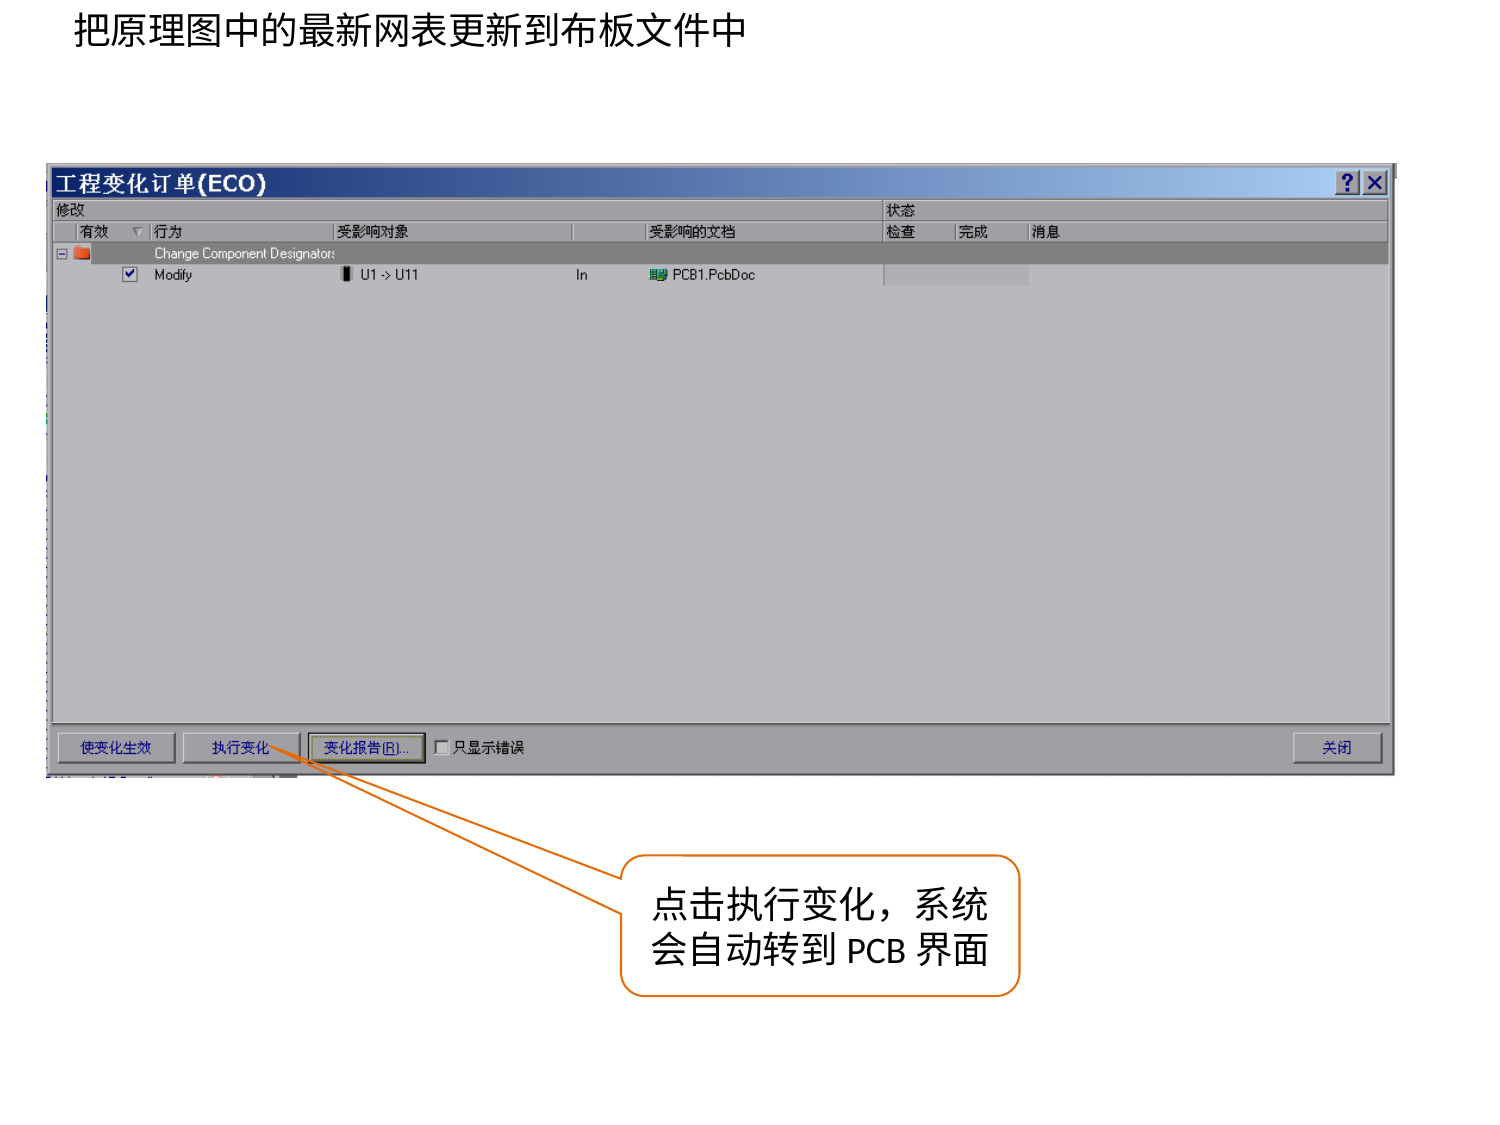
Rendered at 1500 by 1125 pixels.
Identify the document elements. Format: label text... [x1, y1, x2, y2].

text_box 把原理图中的最新网表更新到布板文件中 [58, 0, 1067, 60]
text_box 点击执行变化，系统会自动转到PCB界面 [352, 788, 1022, 999]
picture [46, 163, 1397, 779]
